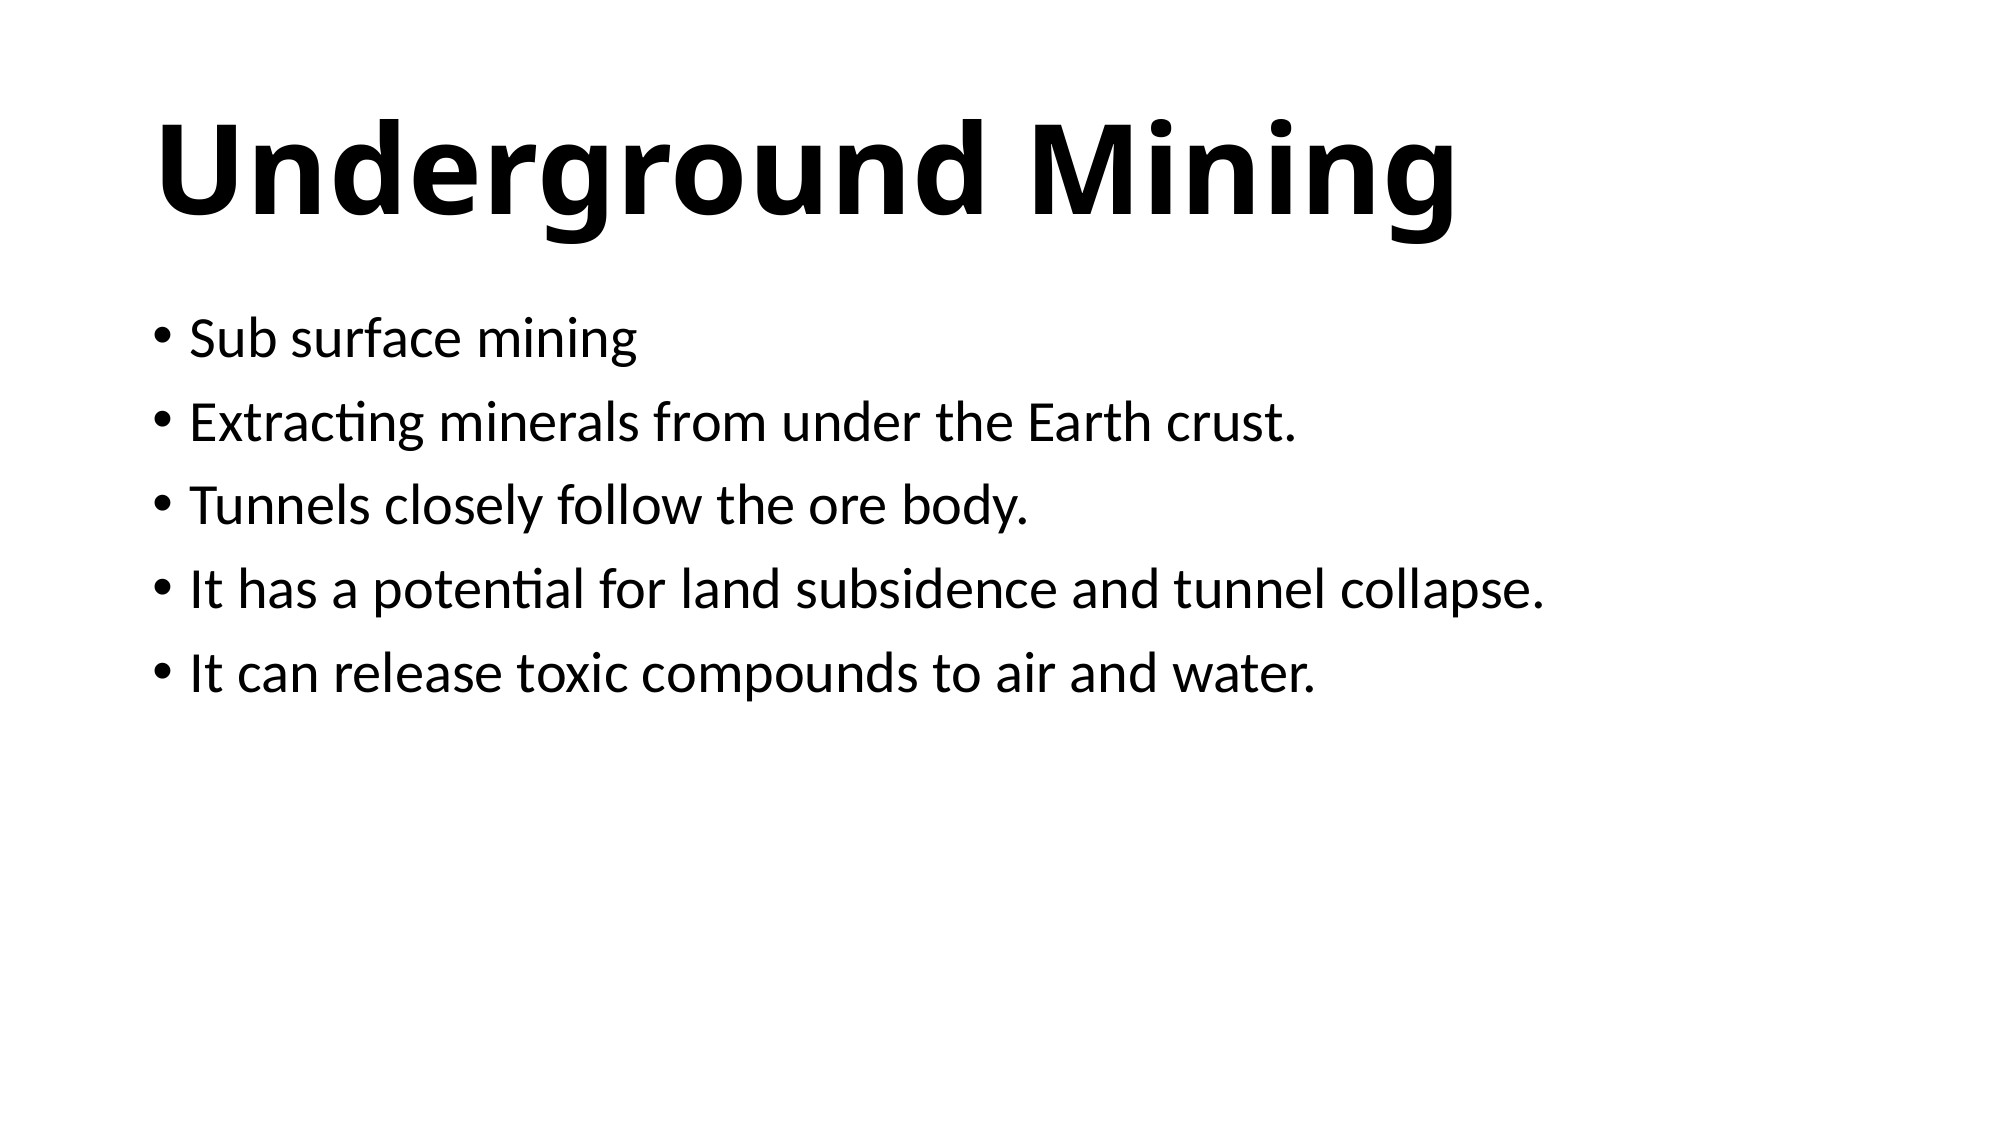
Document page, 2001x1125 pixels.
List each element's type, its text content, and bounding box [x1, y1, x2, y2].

list Sub surface mining Extracting minerals from under the Earth crust. Tunnels closely follow the ore body. It has a potential for land subsidence and tunnel collapse. It can release toxic compounds to air and water. [137, 299, 1863, 1014]
title Underground Mining [137, 59, 1863, 278]
